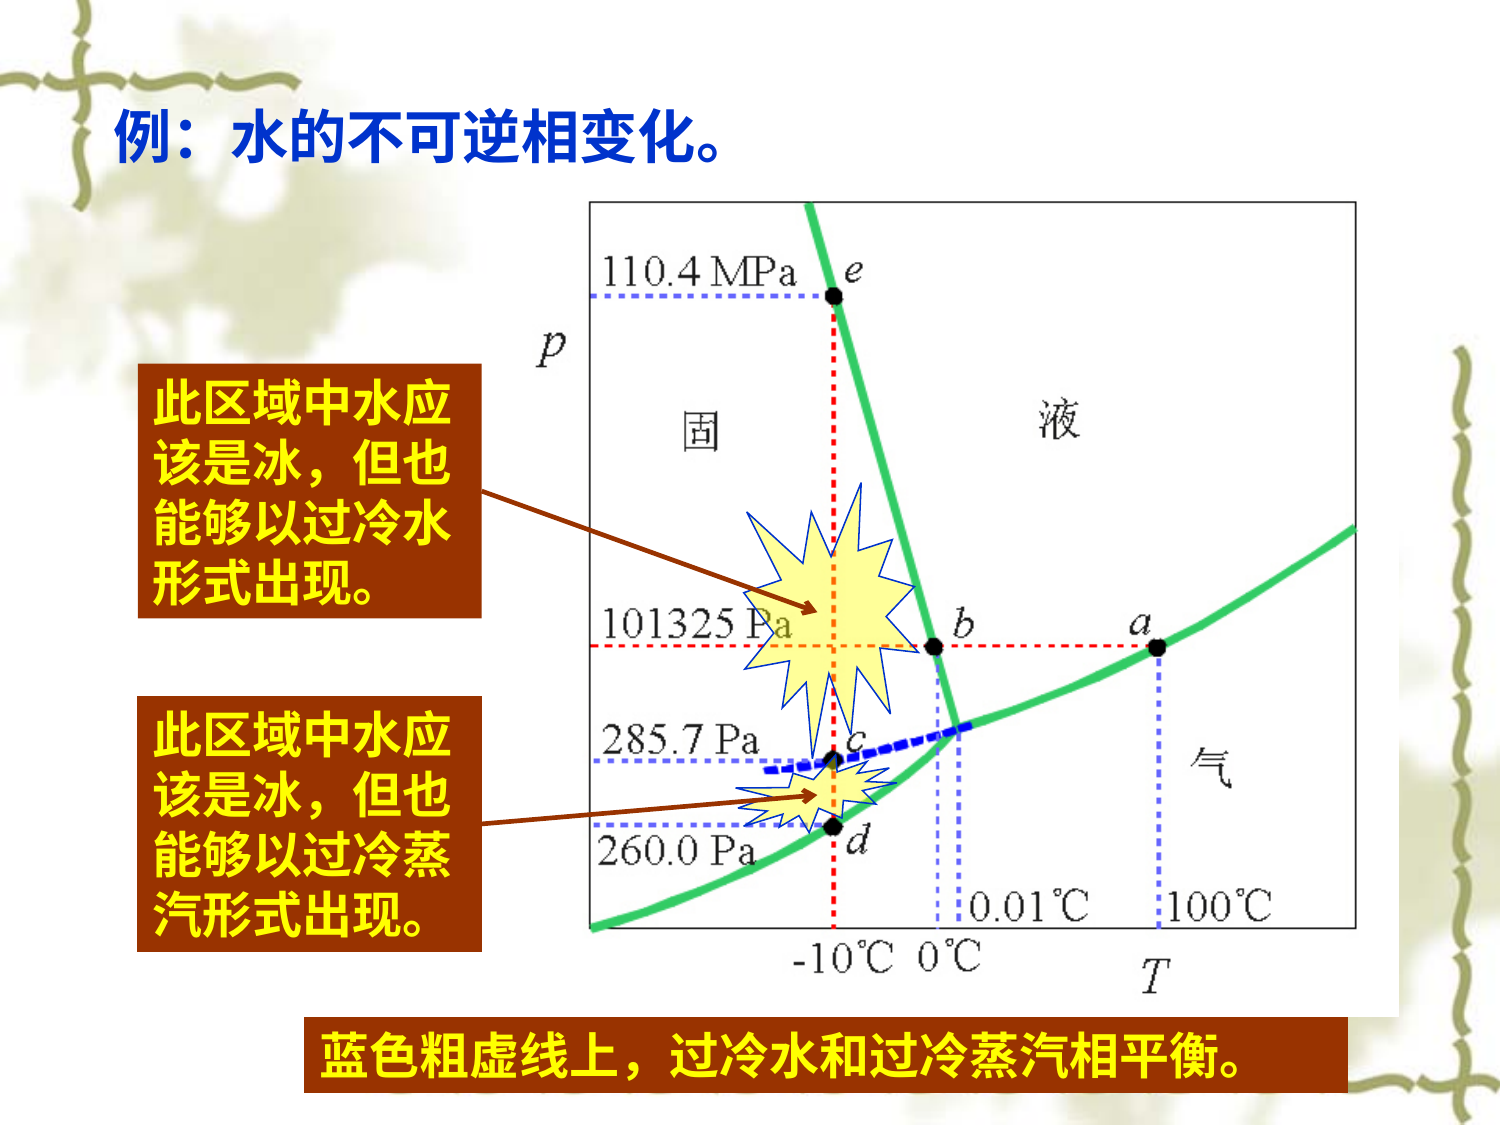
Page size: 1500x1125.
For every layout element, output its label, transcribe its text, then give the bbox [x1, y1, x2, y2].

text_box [481, 492, 818, 613]
text_box 此区域中水应该是冰，但也能够以过冷蒸汽形式出现。 [137, 696, 482, 952]
text_box 例：水的不可逆相变化。 [98, 93, 865, 178]
text_box 蓝色粗虚线上，过冷水和过冷蒸汽相平衡。 [304, 1017, 1348, 1093]
text_box 此区域中水应该是冰，但也能够以过冷水形式出现。 [137, 363, 482, 619]
picture [0, 0, 1500, 1125]
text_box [481, 794, 818, 826]
